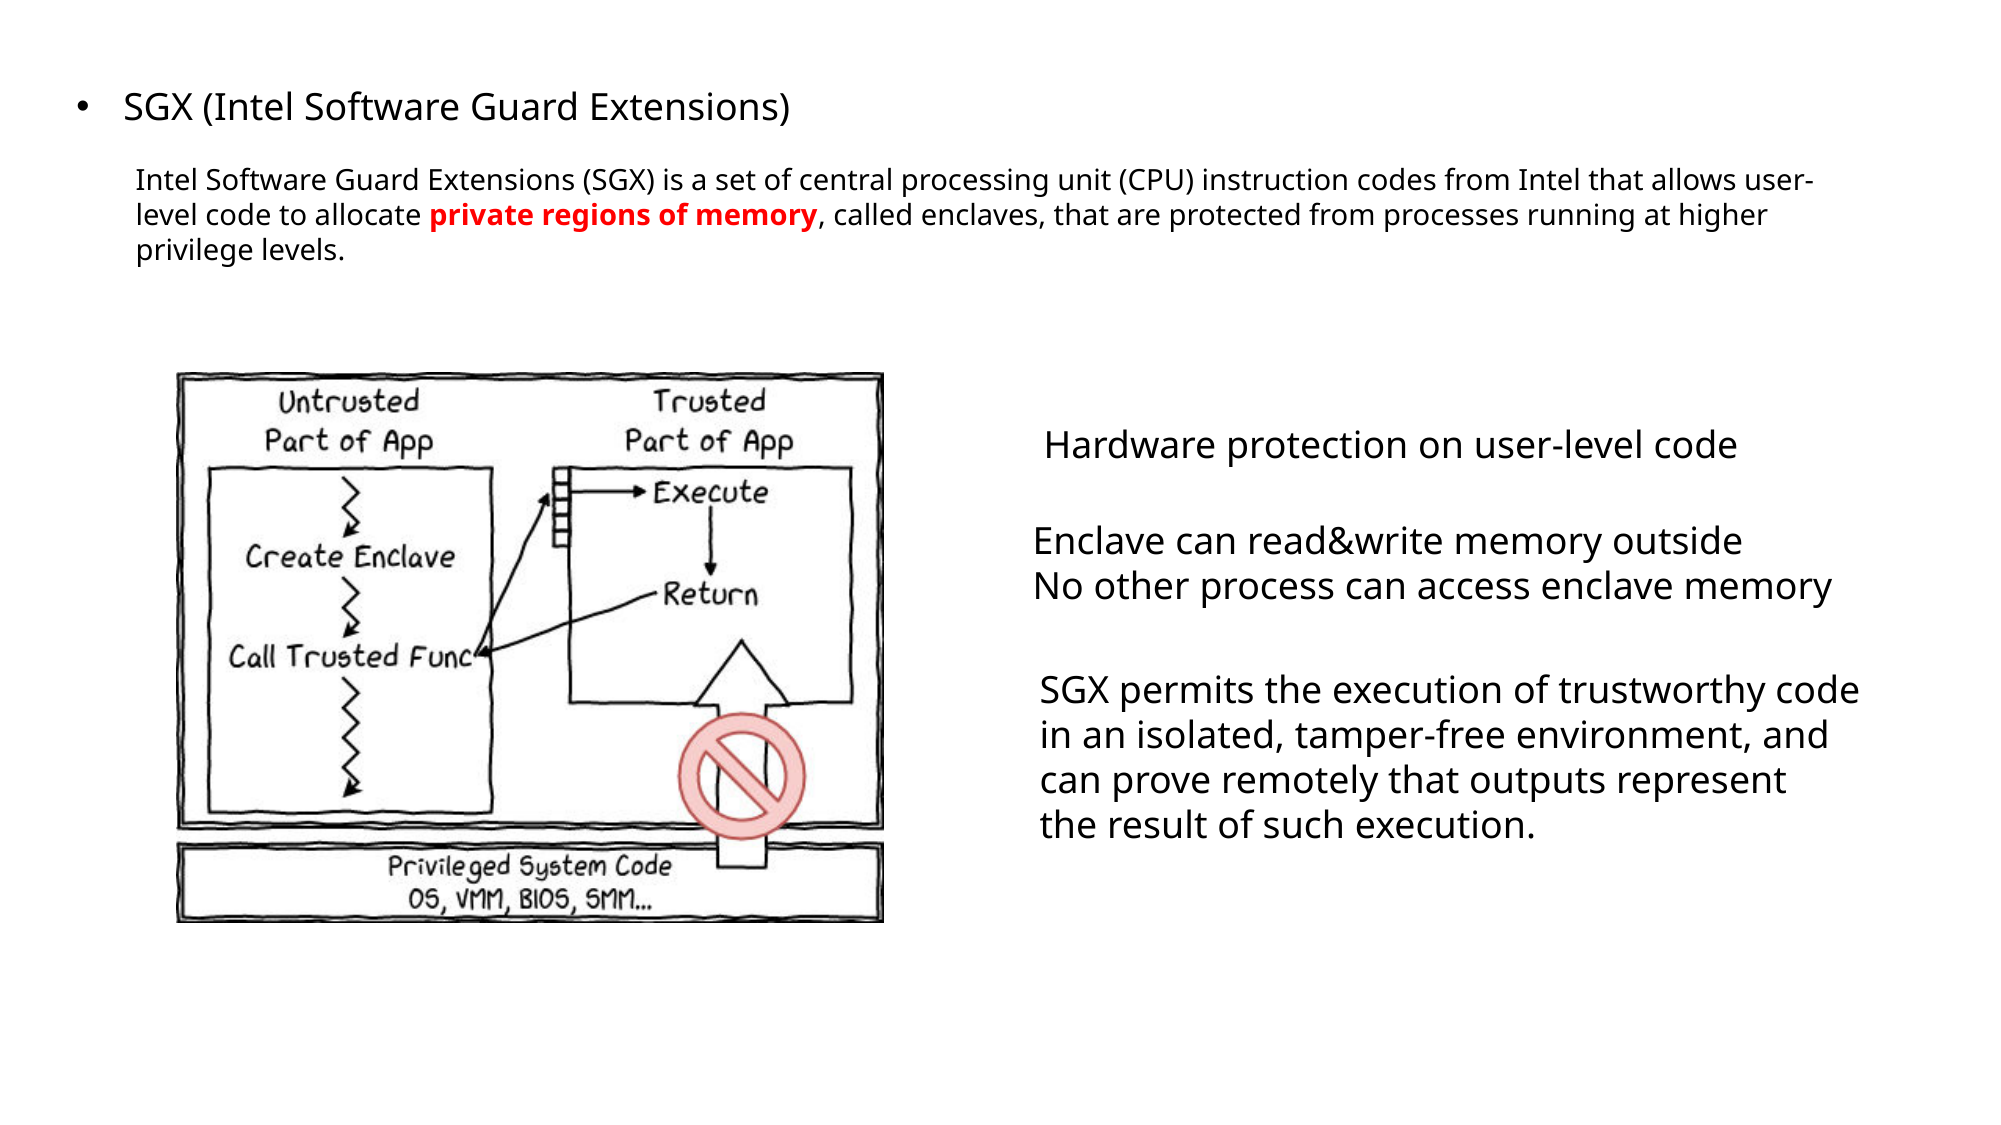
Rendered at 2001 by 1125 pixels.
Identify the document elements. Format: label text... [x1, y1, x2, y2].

text_box SGX (Intel Software Guard Extensions) [61, 75, 806, 136]
text_box Enclave can read&write memory outside No other process can access enclave memory [1017, 509, 1848, 615]
text_box Hardware protection on user-level code [1028, 413, 1754, 474]
text_box Intel Software Guard Extensions (SGX) is a set of central processing unit (CPU) instruction codes from Intel that allows user-level code to allocate private regions of memory, called enclaves, that are protected from processes running at higher privilege levels. [120, 154, 1832, 274]
picture [176, 372, 884, 923]
text_box SGX permits the execution of trustworthy code in an isolated, tamper-free environment, and can prove remotely that outputs represent the result of such execution. [1024, 658, 1877, 853]
